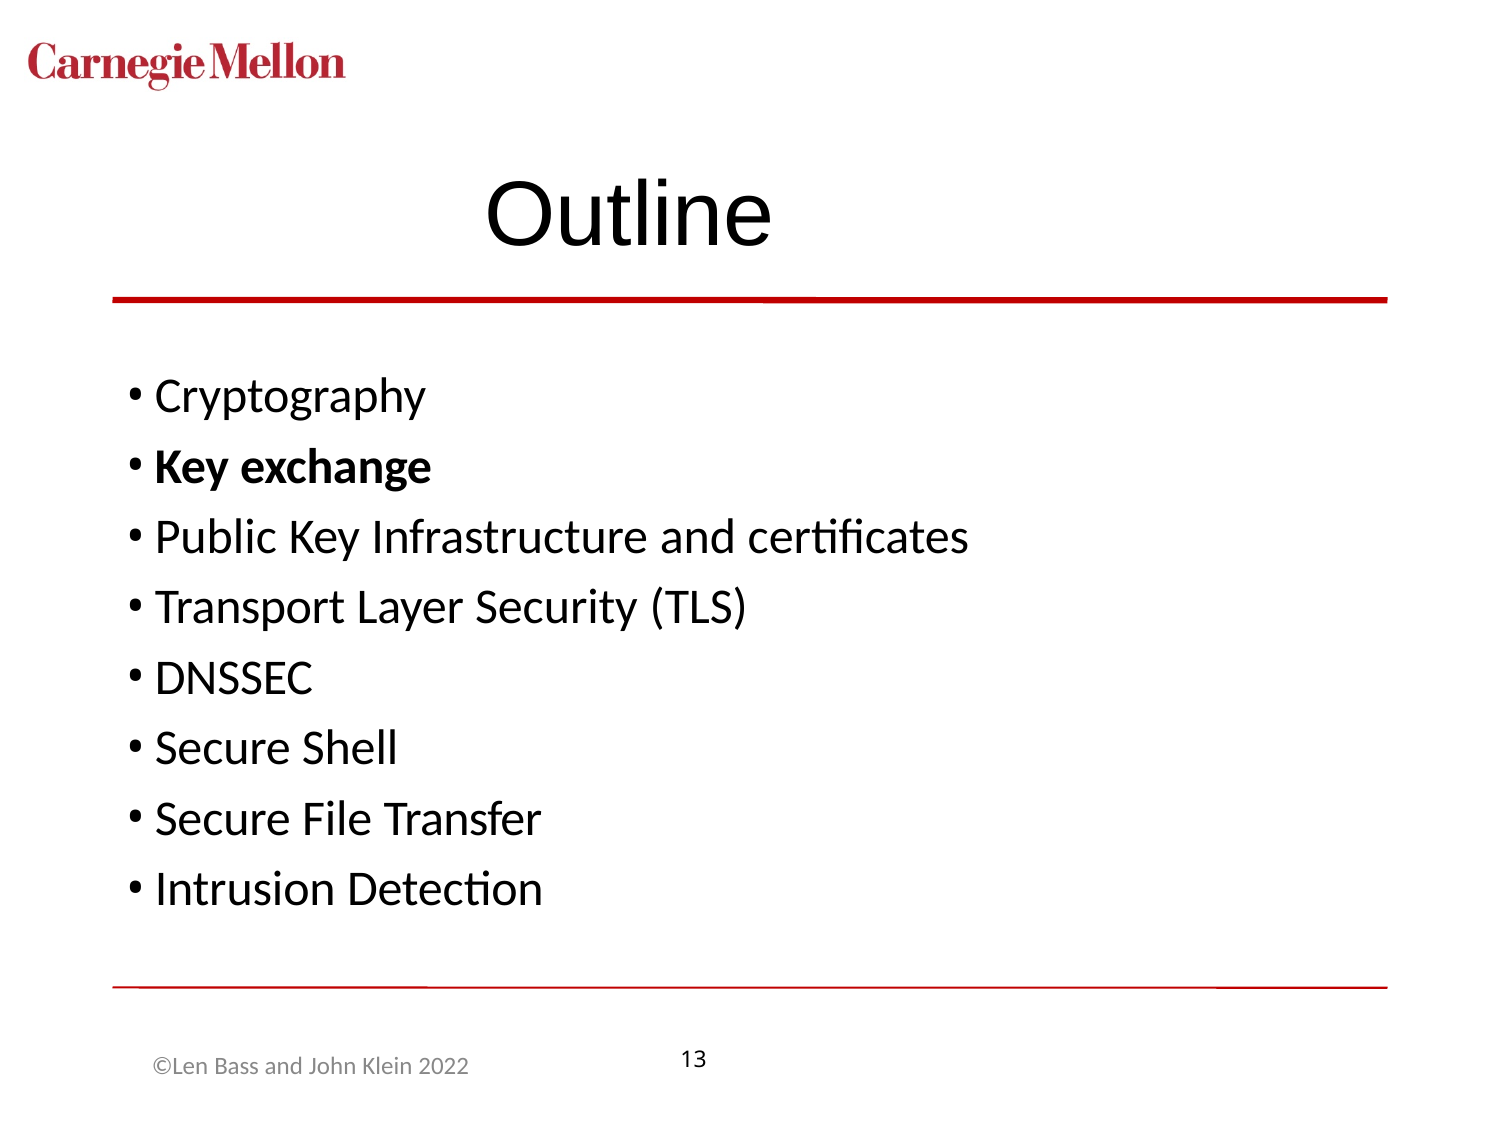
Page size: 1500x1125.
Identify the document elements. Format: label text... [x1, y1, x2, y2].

picture [24, 37, 349, 92]
footer ©Len Bass and John Klein 2022 [150, 1060, 472, 1090]
text_box Cryptography Key exchange Public Key Infrastructure and certificates Transport Layer Security (TLS) DNSSEC Secure Shell Secure File Transfer Intrusion Detection [125, 350, 1082, 916]
title Outline [150, 113, 1107, 303]
